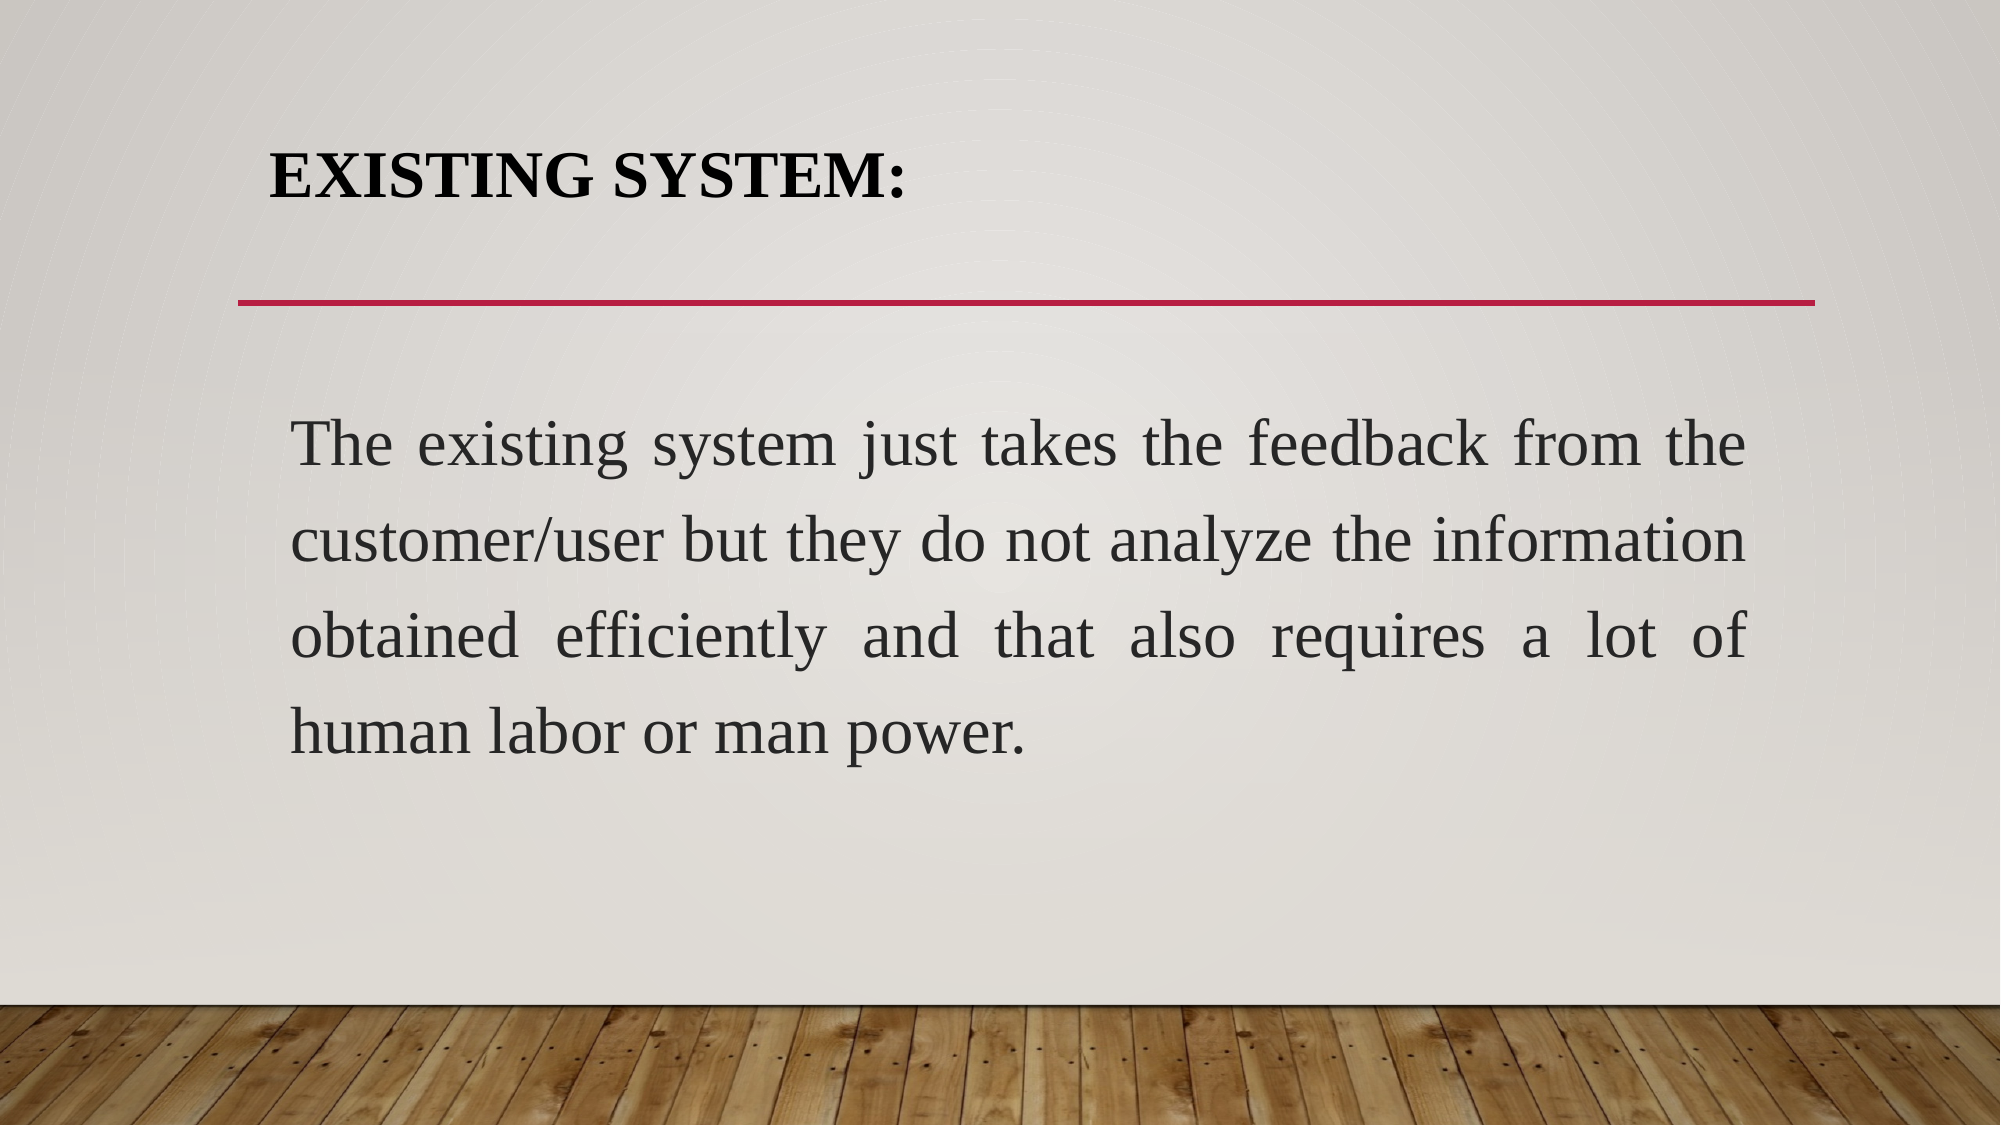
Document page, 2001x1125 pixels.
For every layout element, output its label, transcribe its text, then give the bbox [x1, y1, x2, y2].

title EXISTING SYSTEM: [238, 131, 1814, 305]
list The existing system just takes the feedback from the customer/user but they do not analyze the information obtained efficiently and that also requires a lot of human labor or man power. [275, 375, 1766, 963]
picture [0, 1005, 2000, 1125]
